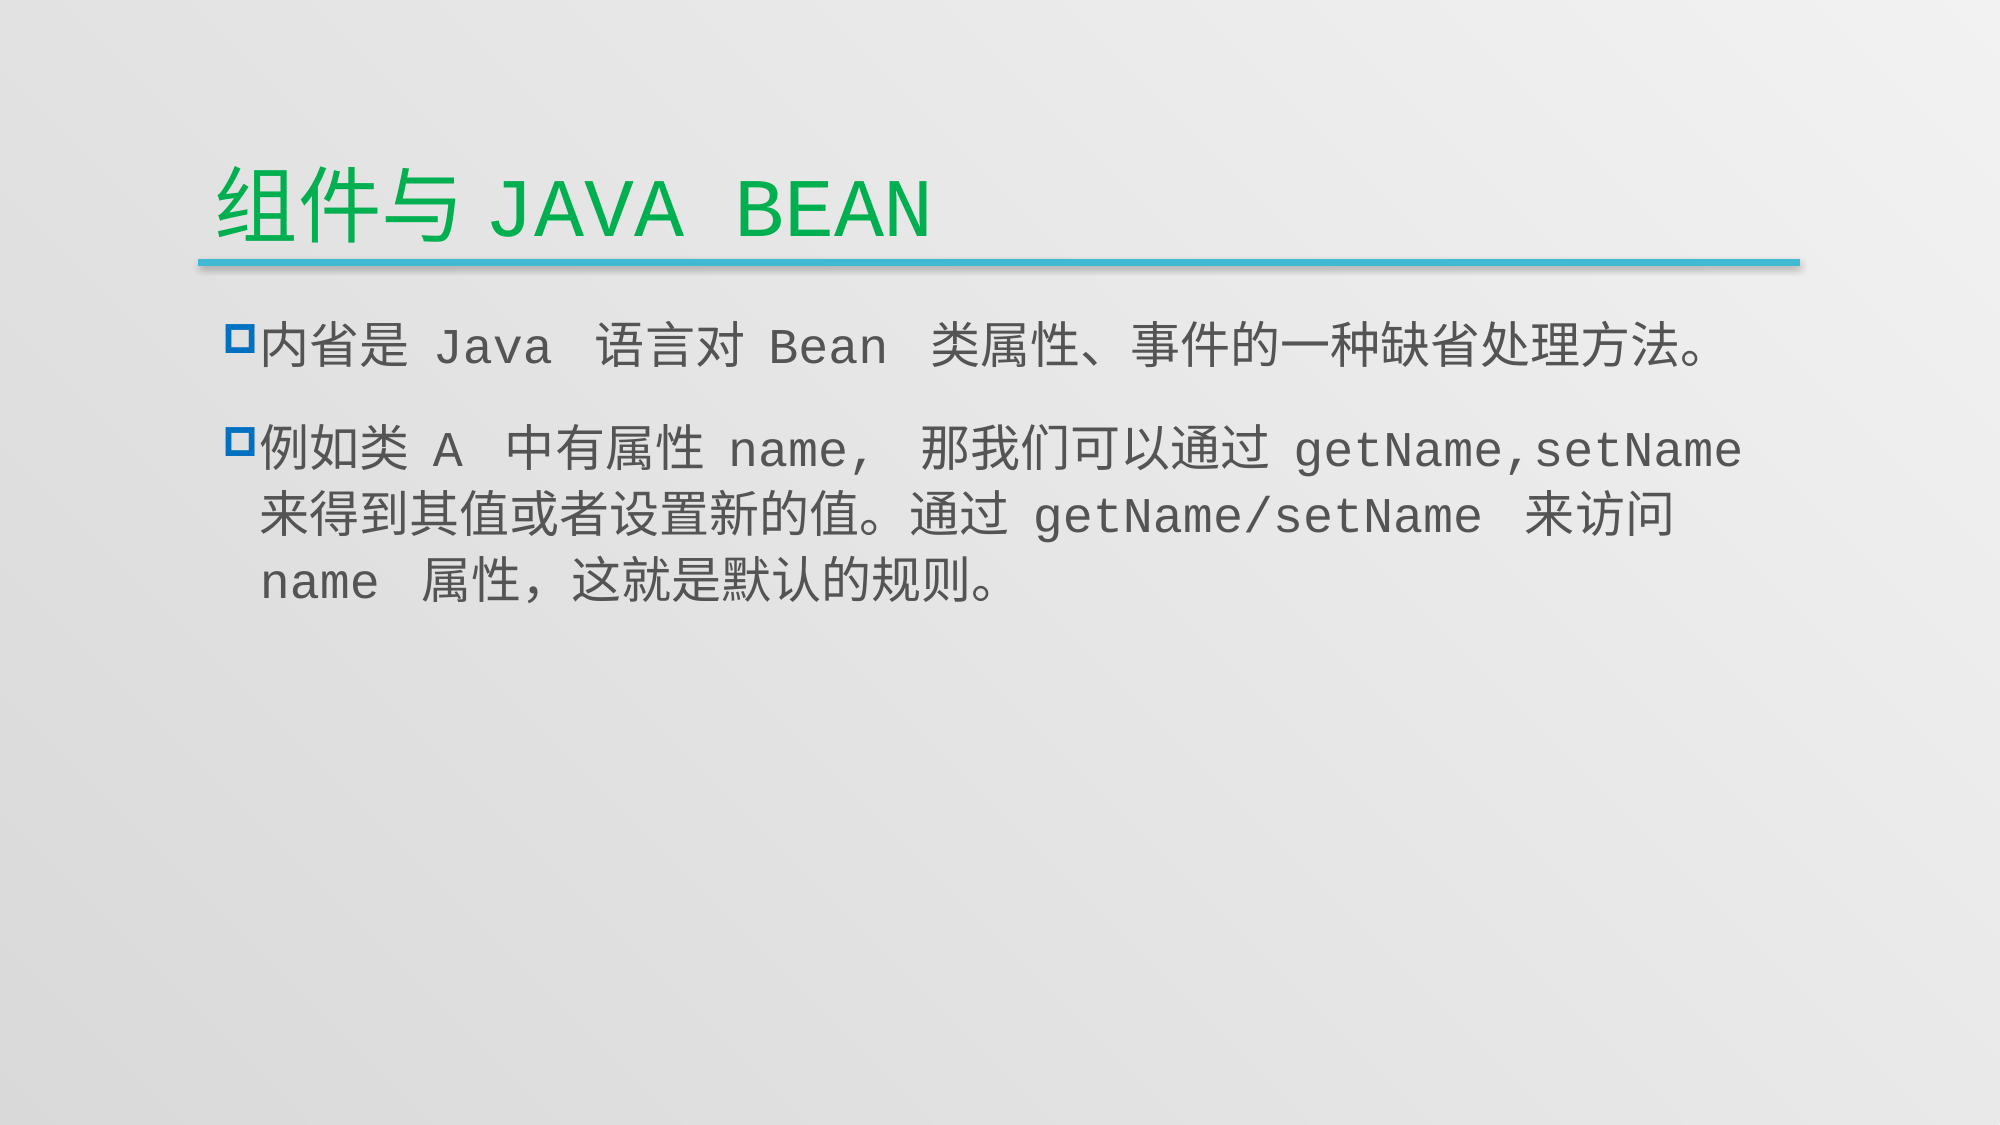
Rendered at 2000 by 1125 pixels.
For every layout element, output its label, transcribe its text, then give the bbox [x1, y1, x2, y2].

list 内省是 Java 语言对 Bean 类属性、事件的一种缺省处理方法。 例如类 A 中有属性 name, 那我们可以通过 getName,setName 来得到其值或者设置新的值。通过 getName/setName 来访问 name 属性，这就是默认的规则。 [199, 299, 1800, 1013]
title 组件与java bean [199, 45, 1800, 263]
